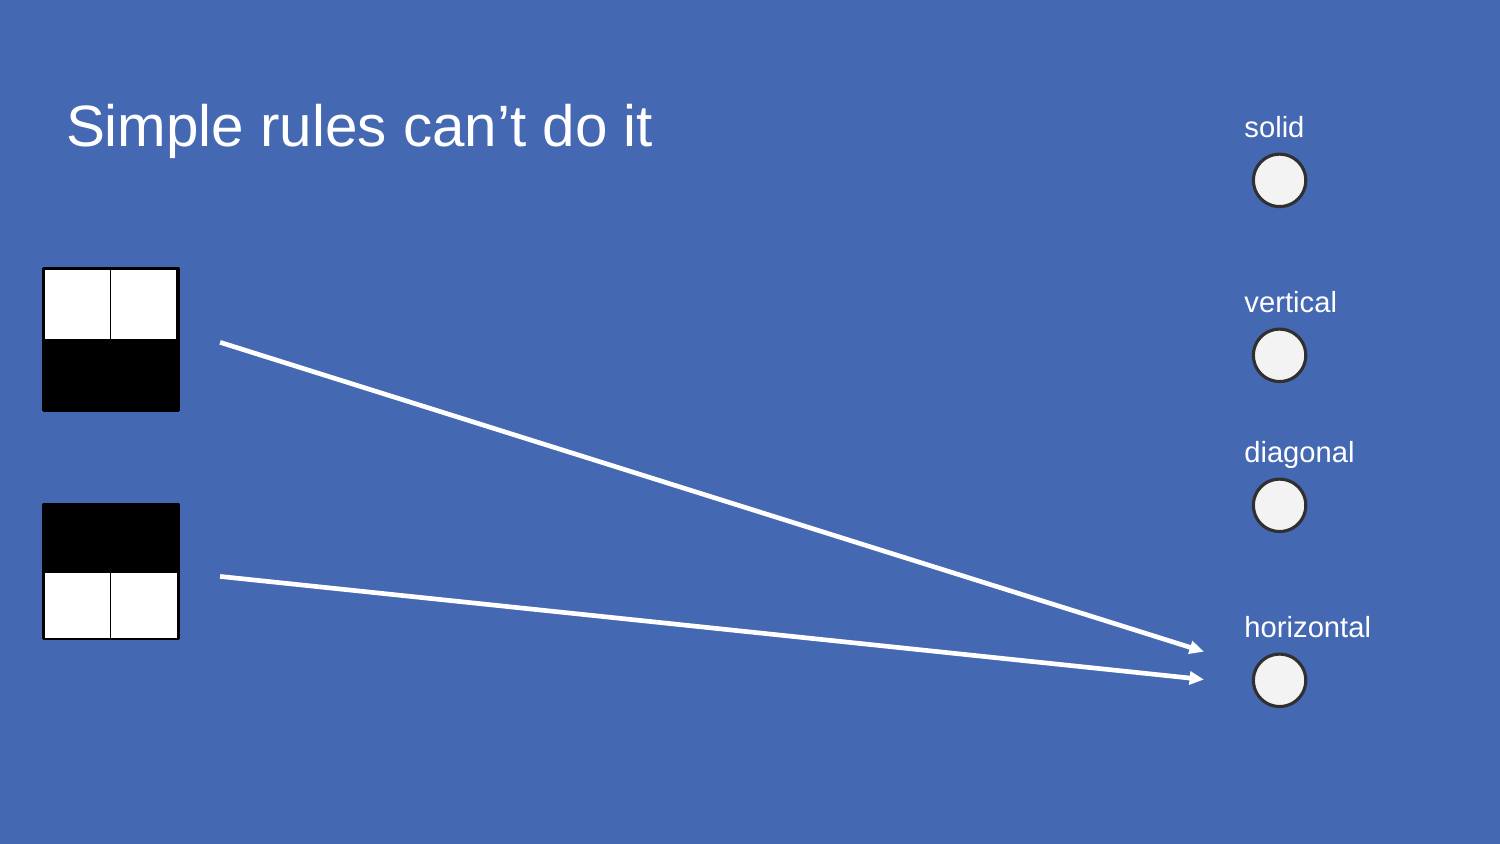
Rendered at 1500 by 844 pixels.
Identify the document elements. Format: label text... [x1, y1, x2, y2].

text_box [219, 576, 1204, 680]
text_box [1253, 343, 1306, 382]
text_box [43, 504, 180, 640]
text_box [1253, 168, 1306, 207]
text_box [219, 342, 1204, 576]
text_box [1253, 493, 1306, 532]
text_box diagonal [1229, 418, 1401, 493]
text_box solid [1229, 93, 1364, 168]
title Simple rules can’t do it [51, 72, 1449, 167]
text_box vertical [1229, 268, 1364, 343]
text_box [1253, 668, 1306, 707]
text_box horizontal [1229, 593, 1427, 668]
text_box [43, 268, 179, 411]
